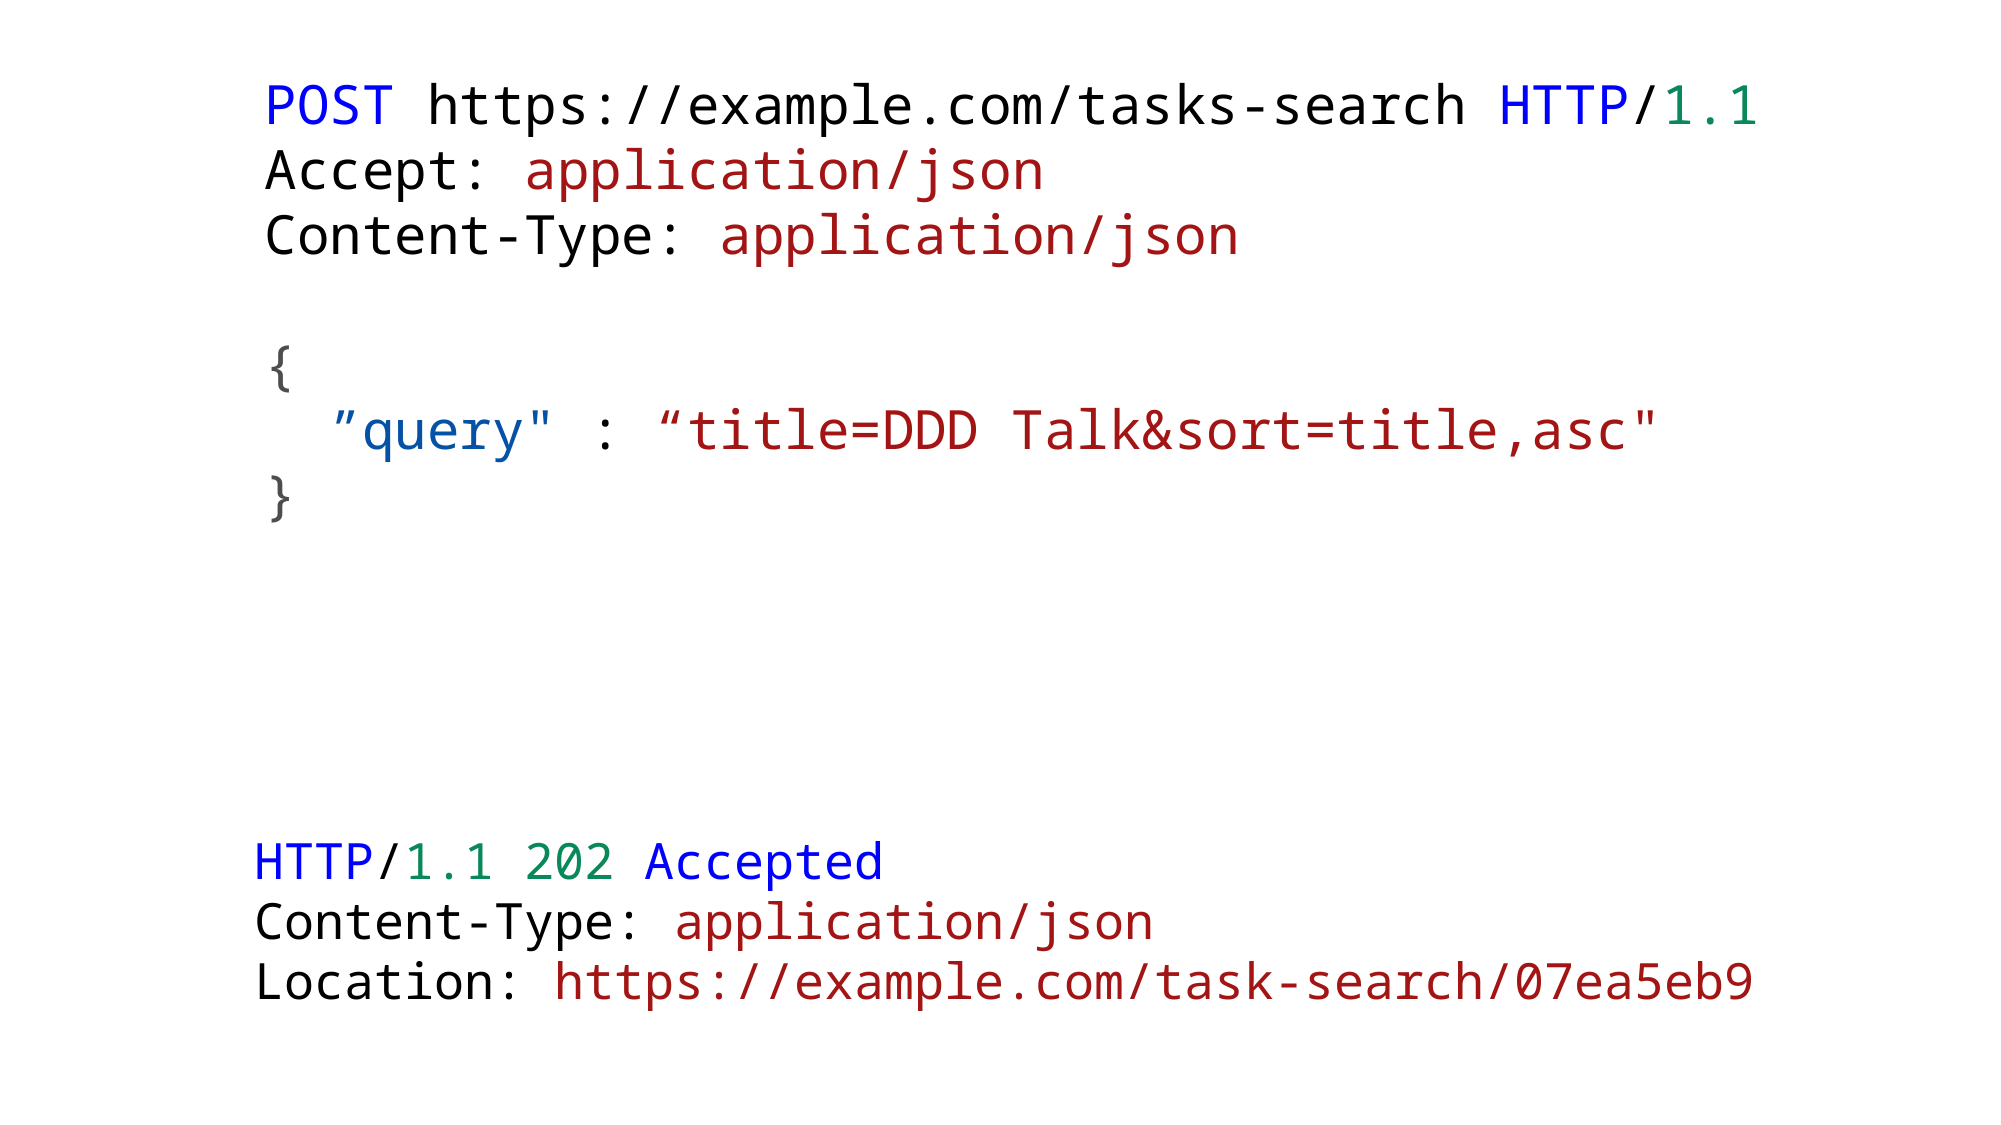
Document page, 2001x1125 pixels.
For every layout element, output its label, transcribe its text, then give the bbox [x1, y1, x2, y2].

text_box HTTP/1.1 202 Accepted Content-Type: application/json Location: https://example.com/task-search/07ea5eb9 [239, 822, 2000, 1018]
text_box POST https://example.com/tasks-search HTTP/1.1 Accept: application/json Content-Type: application/json { ”query" : “title=DDD Talk&sort=title,asc" } [249, 62, 1898, 533]
